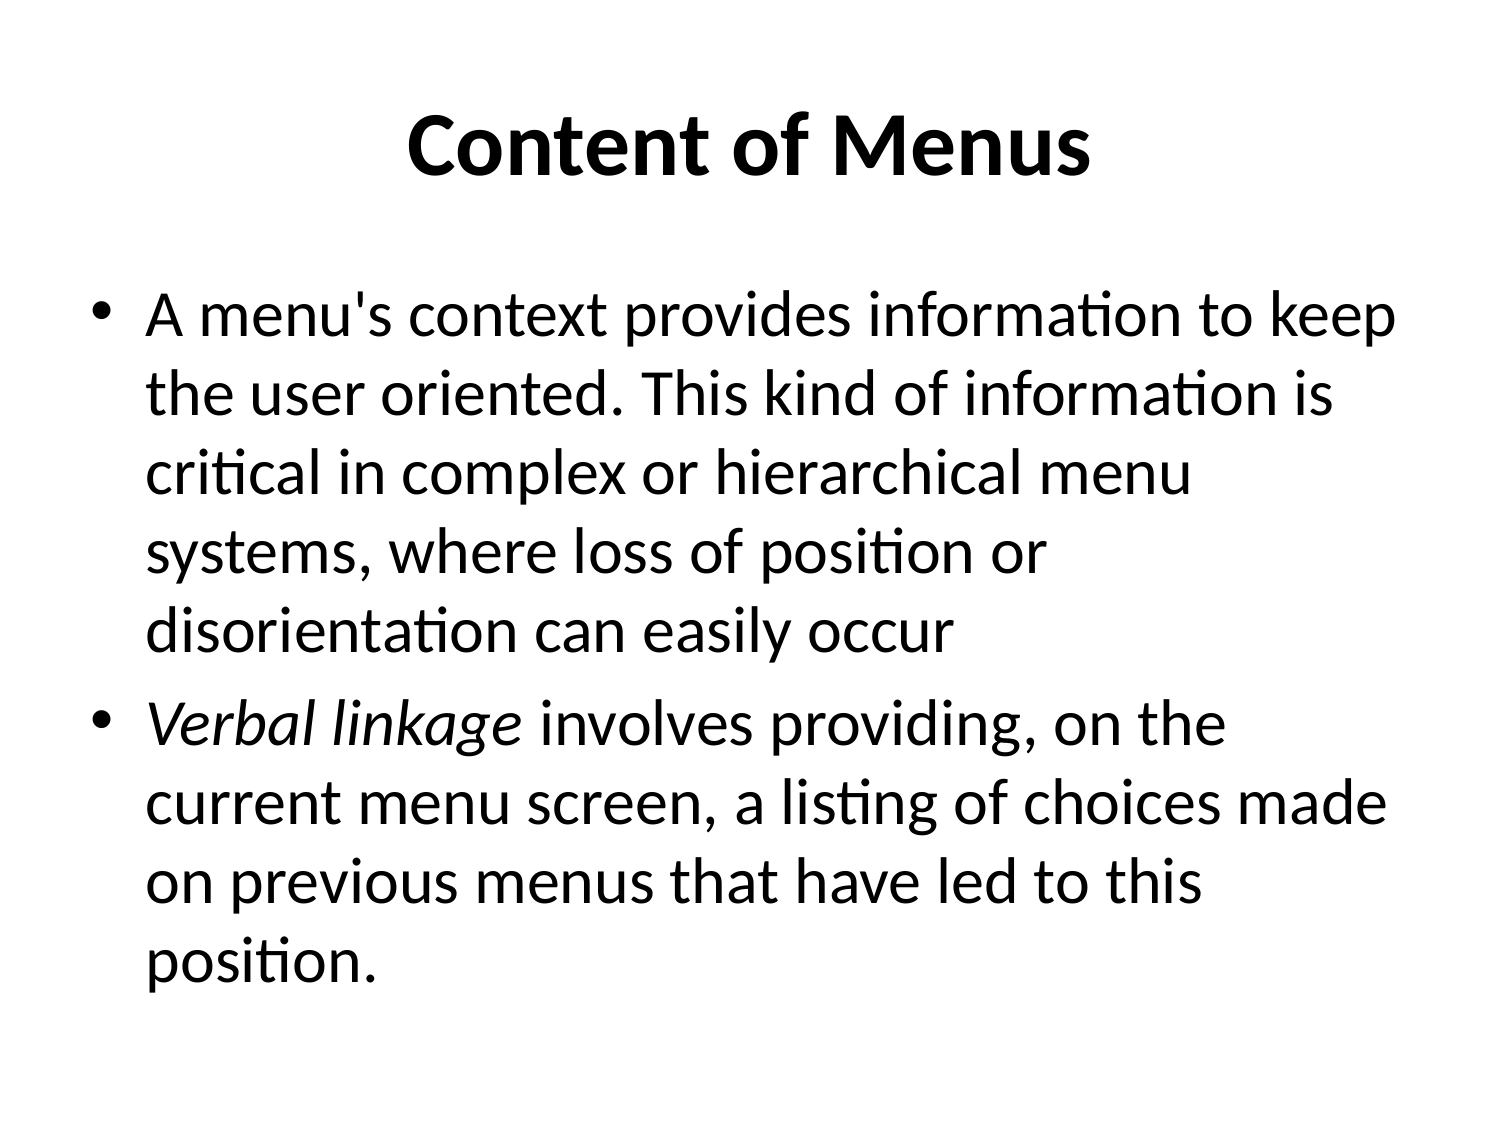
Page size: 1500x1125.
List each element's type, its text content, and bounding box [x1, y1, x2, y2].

list A menu's context provides information to keep the user oriented. This kind of information is critical in complex or hierarchical menu systems, where loss of position or disorientation can easily occur Verbal linkage involves providing, on the current menu screen, a listing of choices made on previous menus that have led to this position. [75, 262, 1425, 1005]
title Content of Menus [75, 45, 1425, 233]
